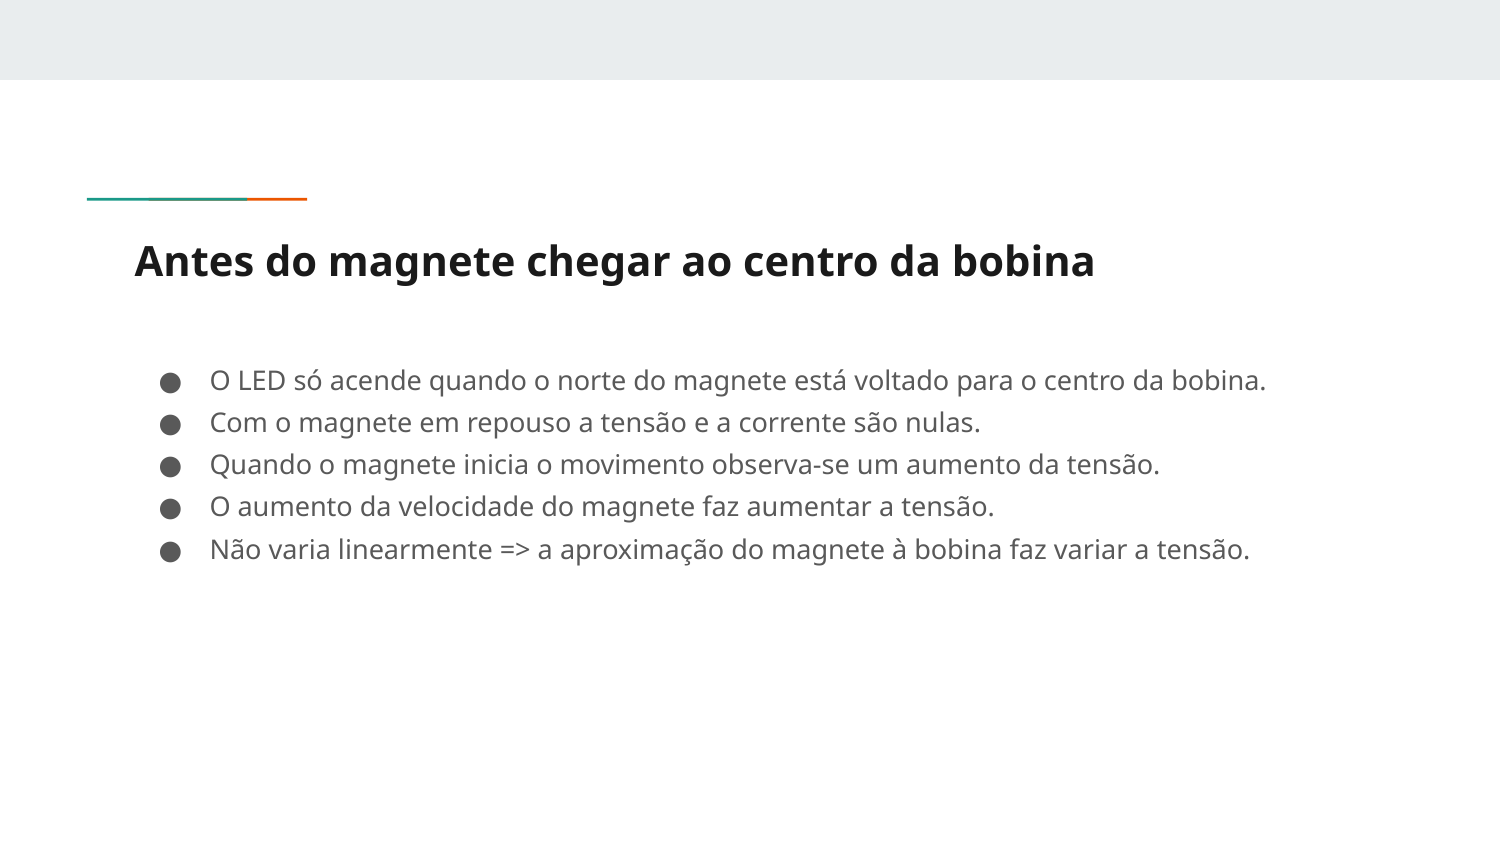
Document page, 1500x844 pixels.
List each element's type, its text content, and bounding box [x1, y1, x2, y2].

title Antes do magnete chegar ao centro da bobina [119, 216, 1381, 305]
list O LED só acende quando o norte do magnete está voltado para o centro da bobina. Com o magnete em repouso a tensão e a corrente são nulas. Quando o magnete inicia o movimento observa-se um aumento da tensão. O aumento da velocidade do magnete faz aumentar a tensão. Não varia linearmente => a aproximação do magnete à bobina faz variar a tensão. [119, 341, 1381, 712]
